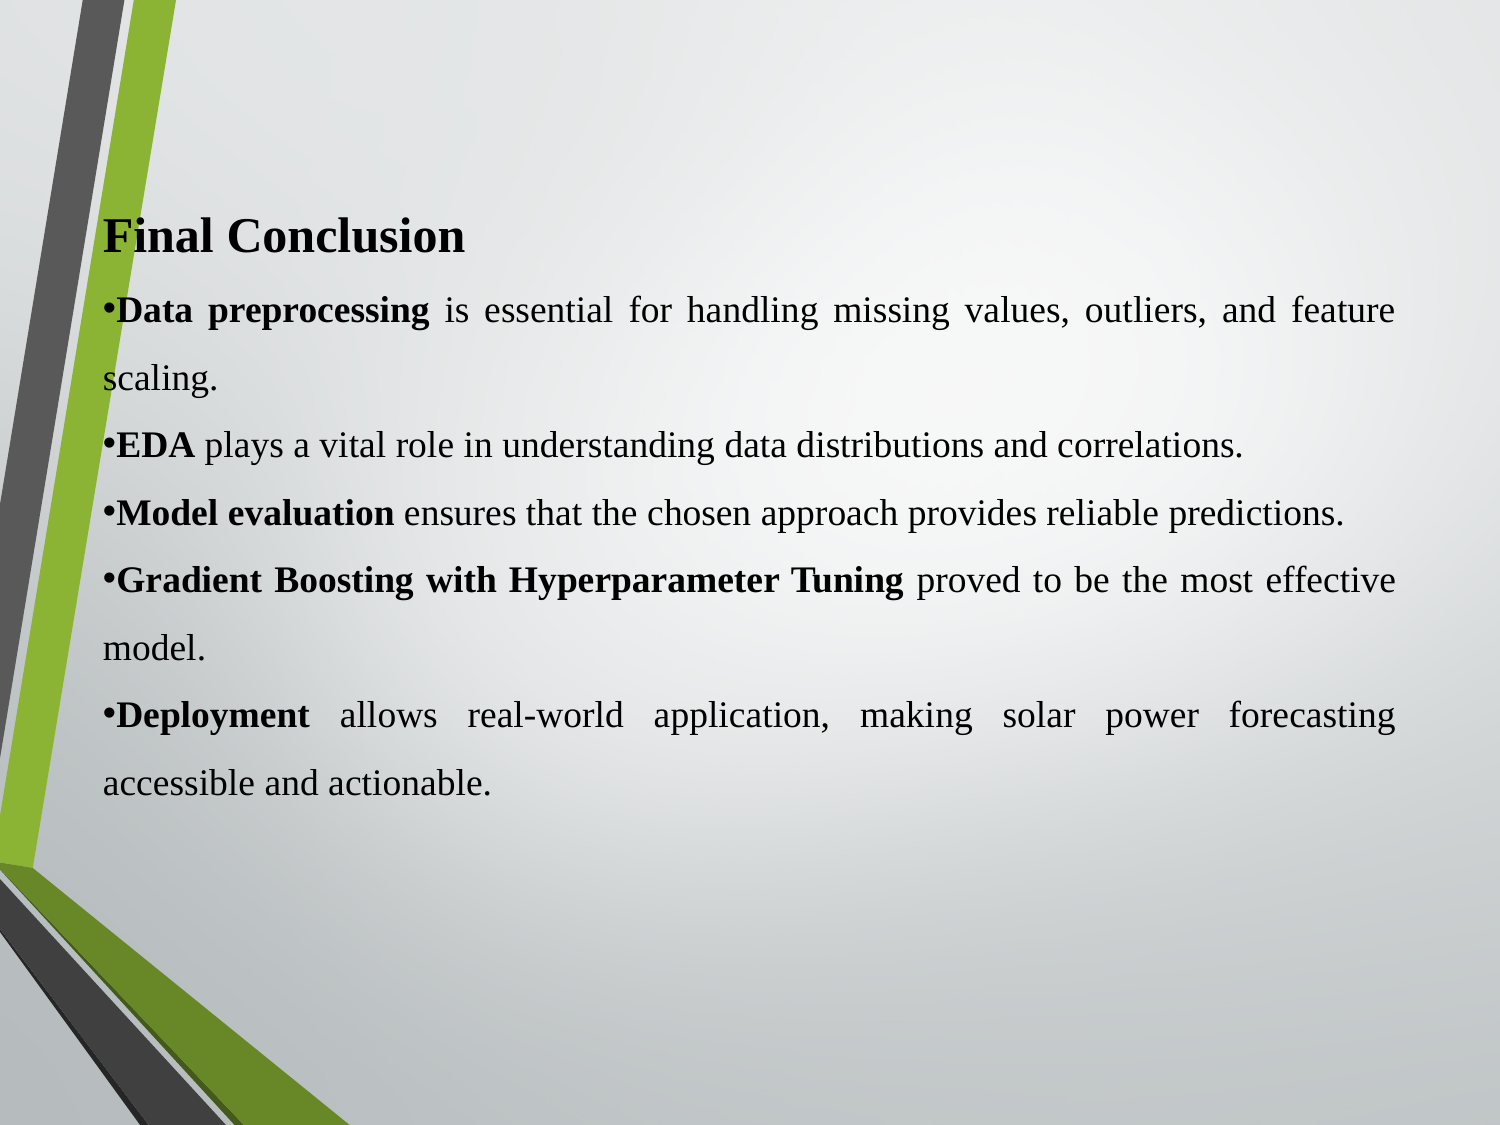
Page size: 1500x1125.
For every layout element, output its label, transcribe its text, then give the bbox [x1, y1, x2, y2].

text_box Final Conclusion Data preprocessing is essential for handling missing values, outliers, and feature scaling. EDA plays a vital role in understanding data distributions and correlations. Model evaluation ensures that the chosen approach provides reliable predictions. Gradient Boosting with Hyperparameter Tuning proved to be the most effective model. Deployment allows real-world application, making solar power forecasting accessible and actionable. [88, 165, 1412, 811]
